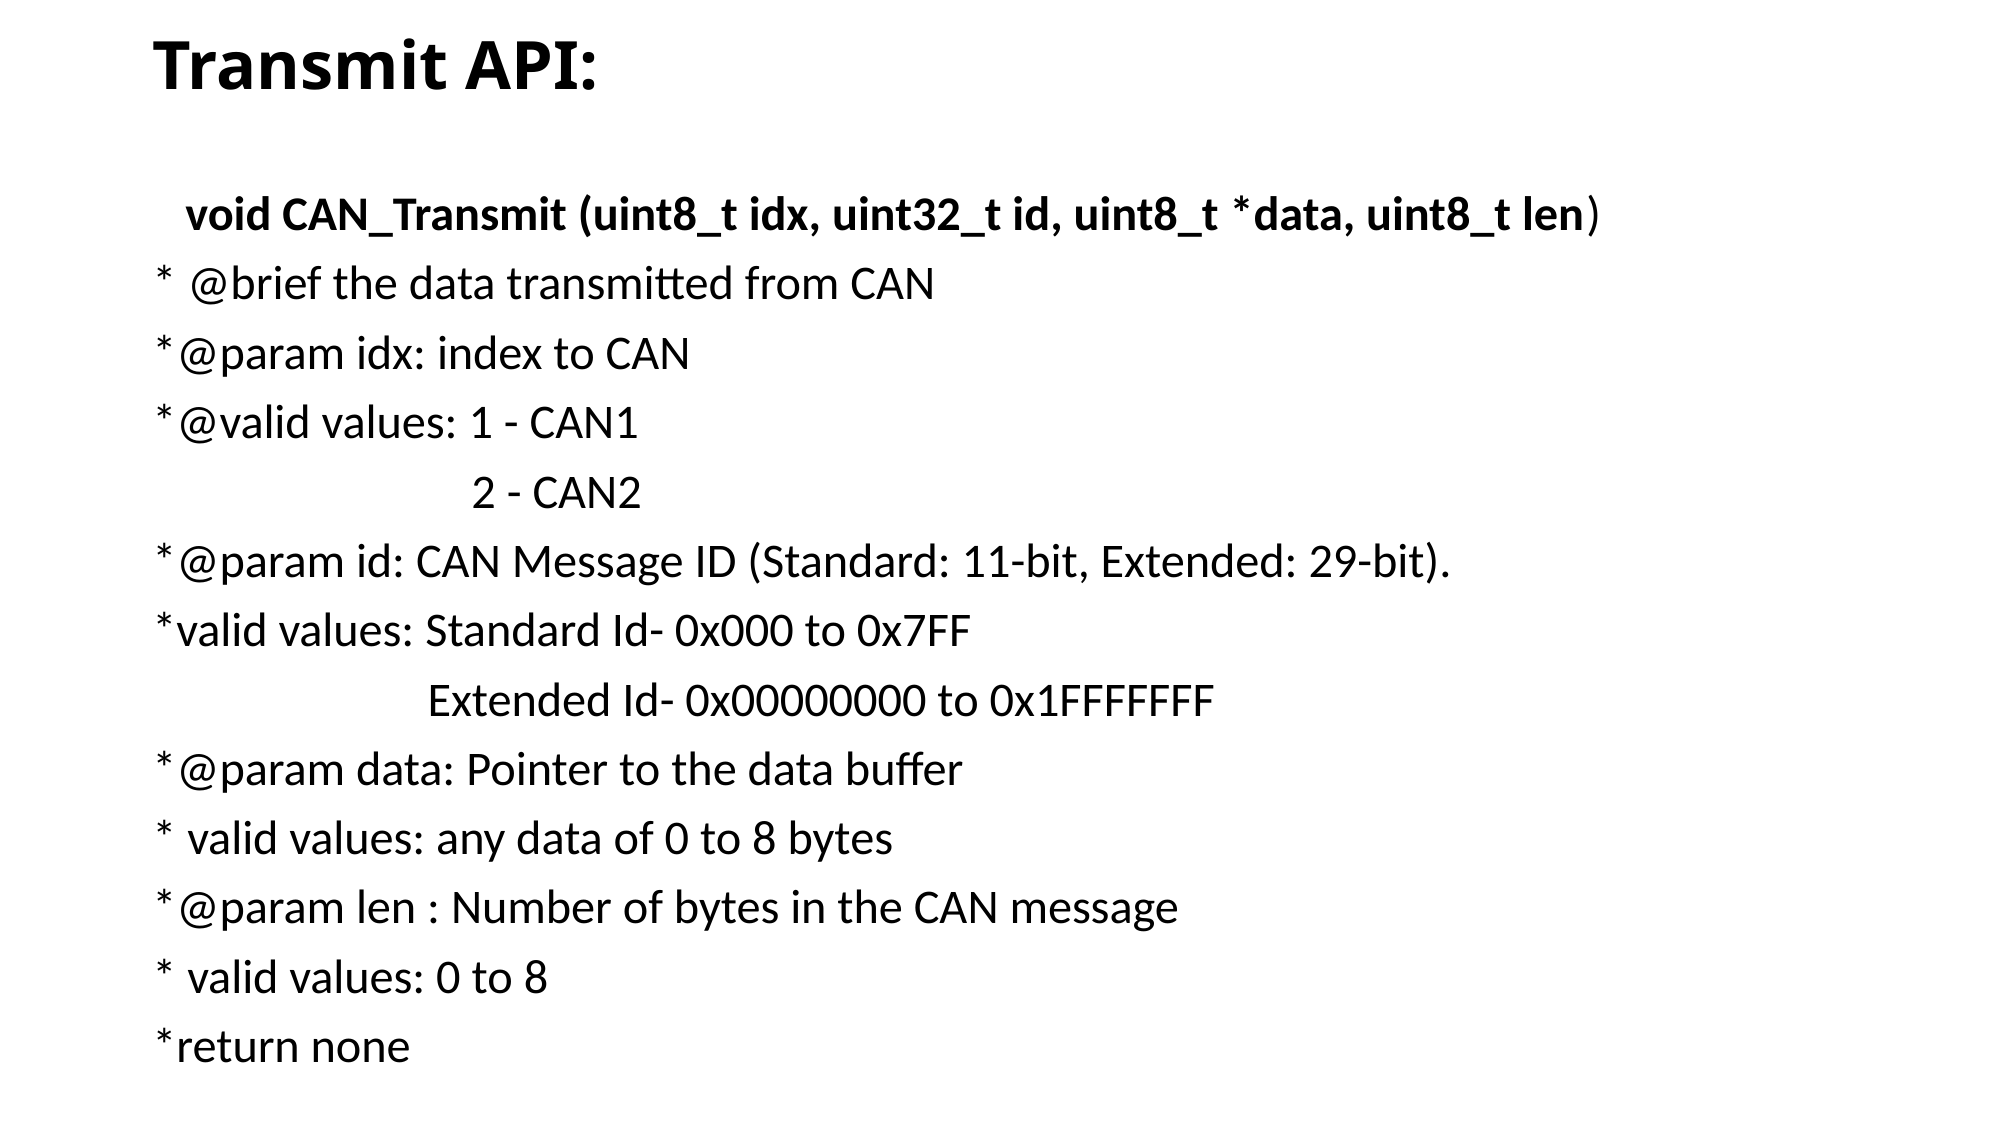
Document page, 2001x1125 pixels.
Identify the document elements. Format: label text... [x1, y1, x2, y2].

title Transmit API: [137, 26, 1863, 109]
list void CAN_Transmit (uint8_t idx, uint32_t id, uint8_t *data, uint8_t len) * @brief the data transmitted from CAN *@param idx: index to CAN *@valid values: 1 - CAN1 2 - CAN2 *@param id: CAN Message ID (Standard: 11-bit, Extended: 29-bit). *valid values: Standard Id- 0x000 to 0x7FF Extended Id- 0x00000000 to 0x1FFFFFFF *@param data: Pointer to the data buffer * valid values: any data of 0 to 8 bytes *@param len : Number of bytes in the CAN message * valid values: 0 to 8 *return none [137, 181, 1863, 1087]
